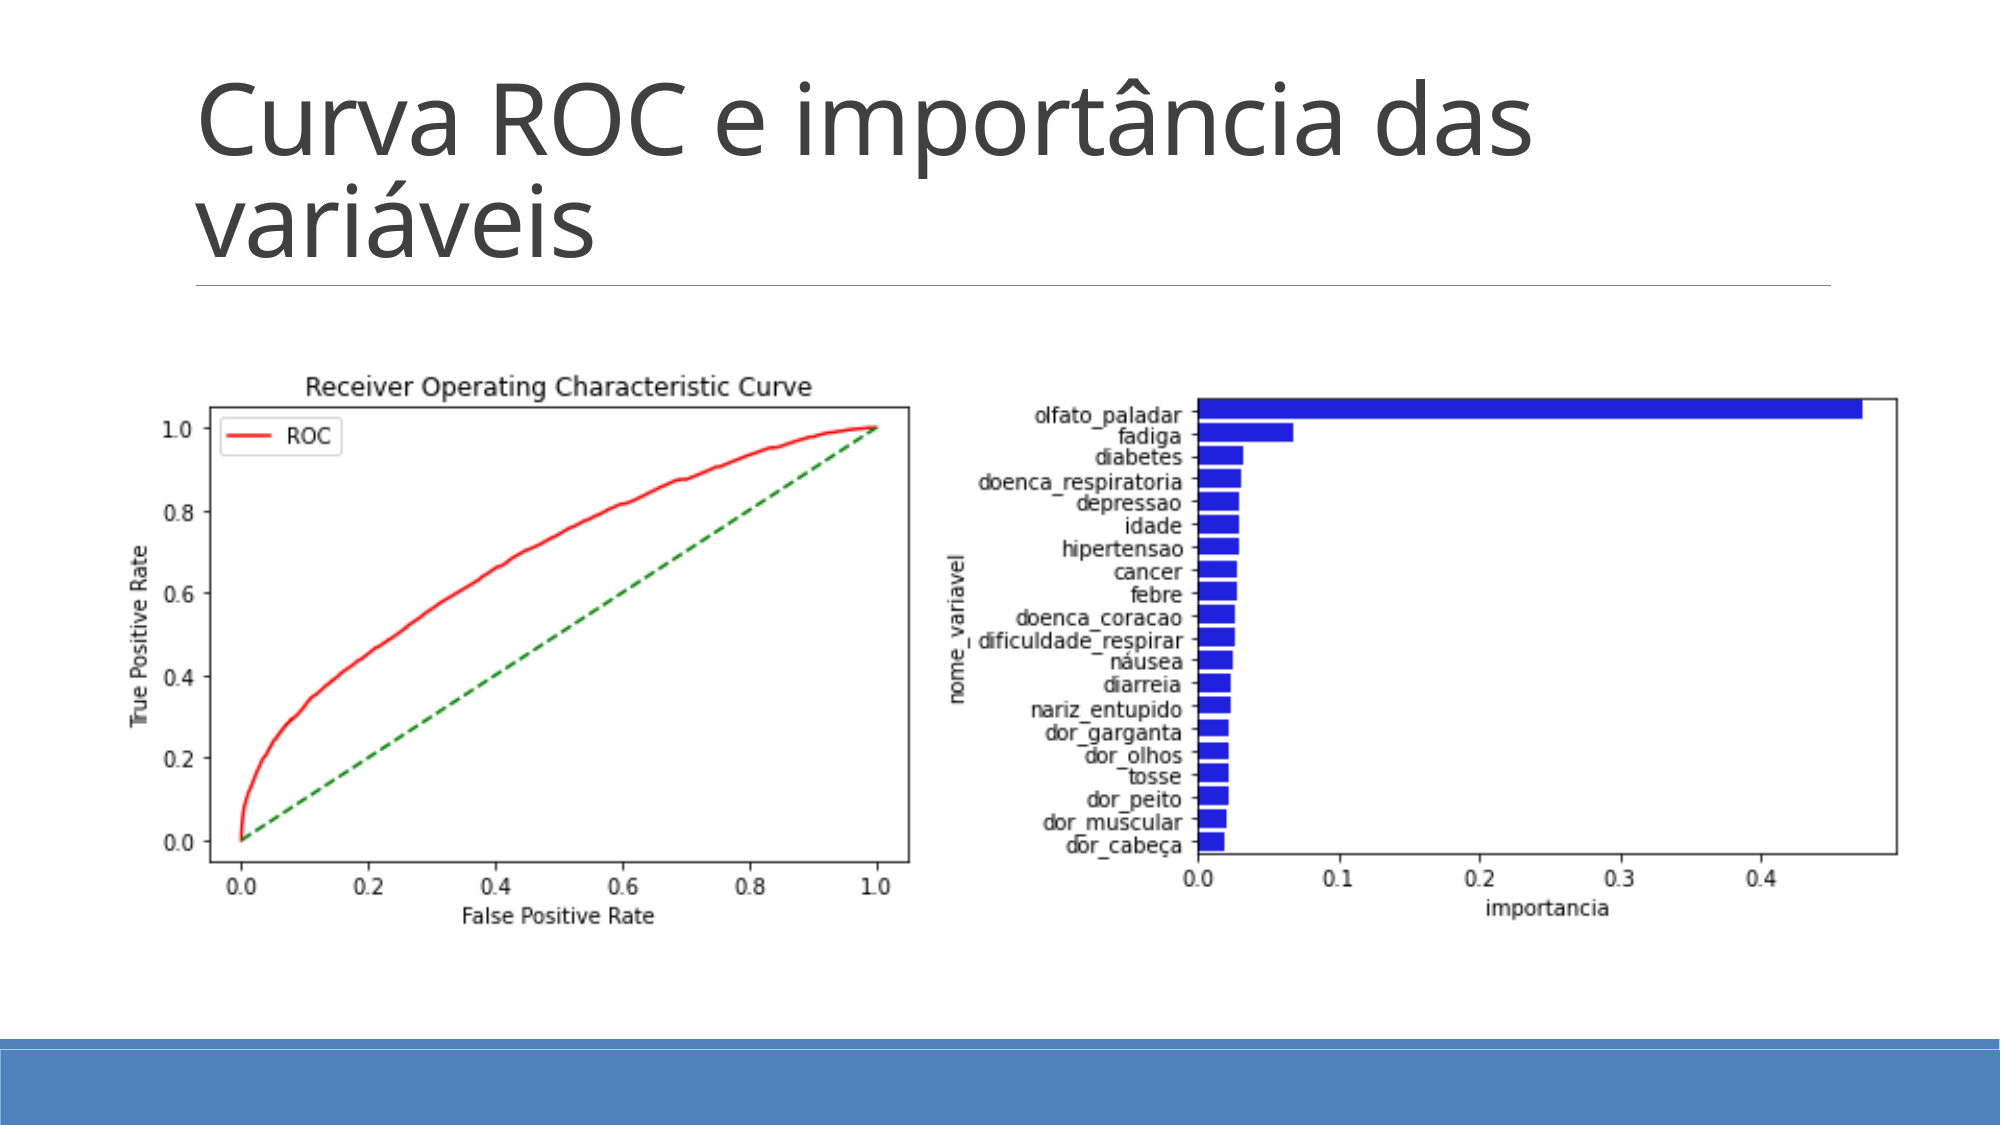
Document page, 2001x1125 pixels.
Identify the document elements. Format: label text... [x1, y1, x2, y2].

title Curva ROC e importância das variáveis [180, 47, 1830, 285]
picture [931, 385, 1912, 933]
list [118, 360, 924, 941]
